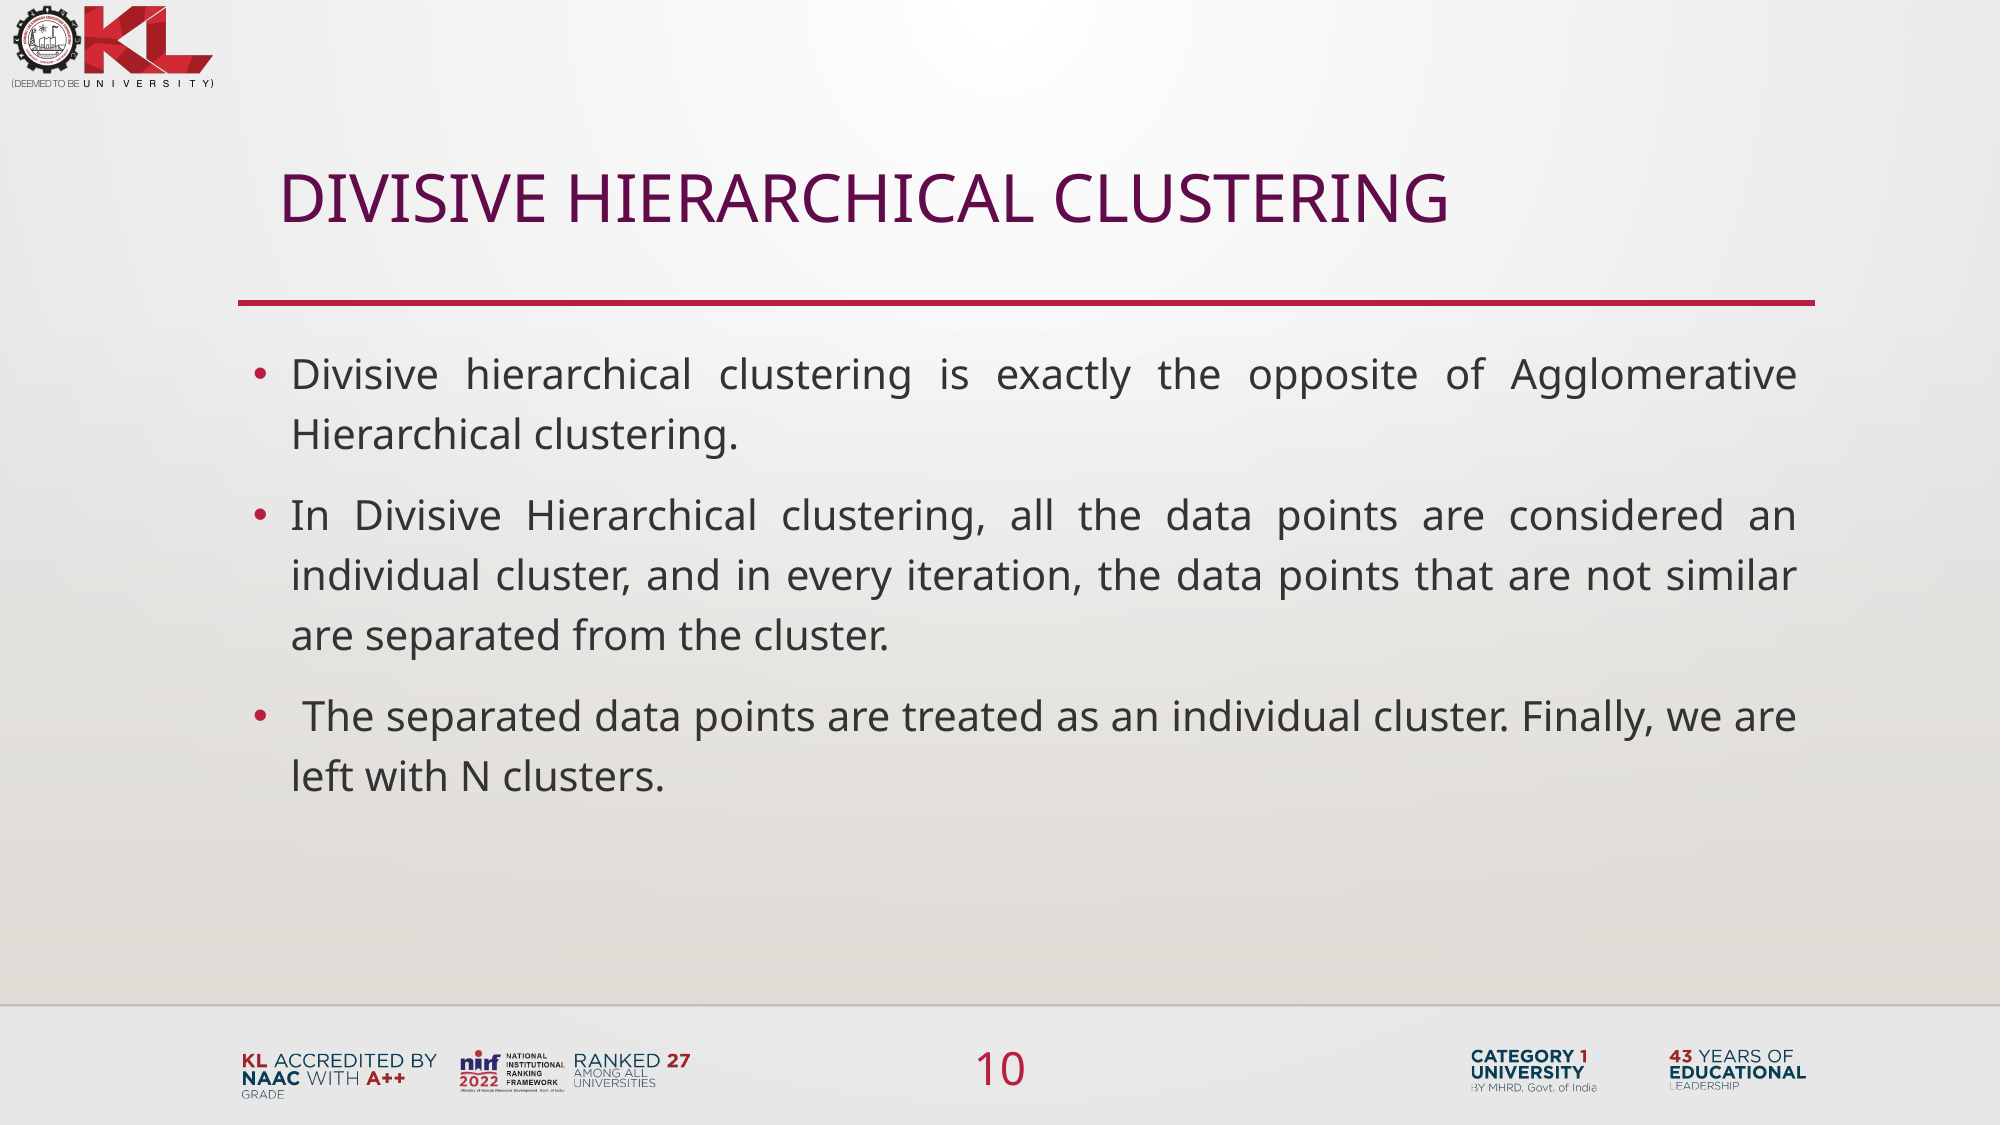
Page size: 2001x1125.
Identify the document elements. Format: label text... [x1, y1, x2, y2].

list Divisive hierarchical clustering is exactly the opposite of Agglomerative Hierarchical clustering. In Divisive Hierarchical clustering, all the data points are considered an individual cluster, and in every iteration, the data points that are not similar are separated from the cluster. The separated data points are treated as an individual cluster. Finally, we are left with N clusters. [238, 330, 1814, 897]
picture [1447, 1045, 1814, 1101]
slide_number 10 [933, 1031, 1067, 1115]
text_box Divisive Hierarchical Clustering [263, 156, 1839, 330]
picture [12, 5, 213, 88]
picture [238, 1045, 716, 1103]
